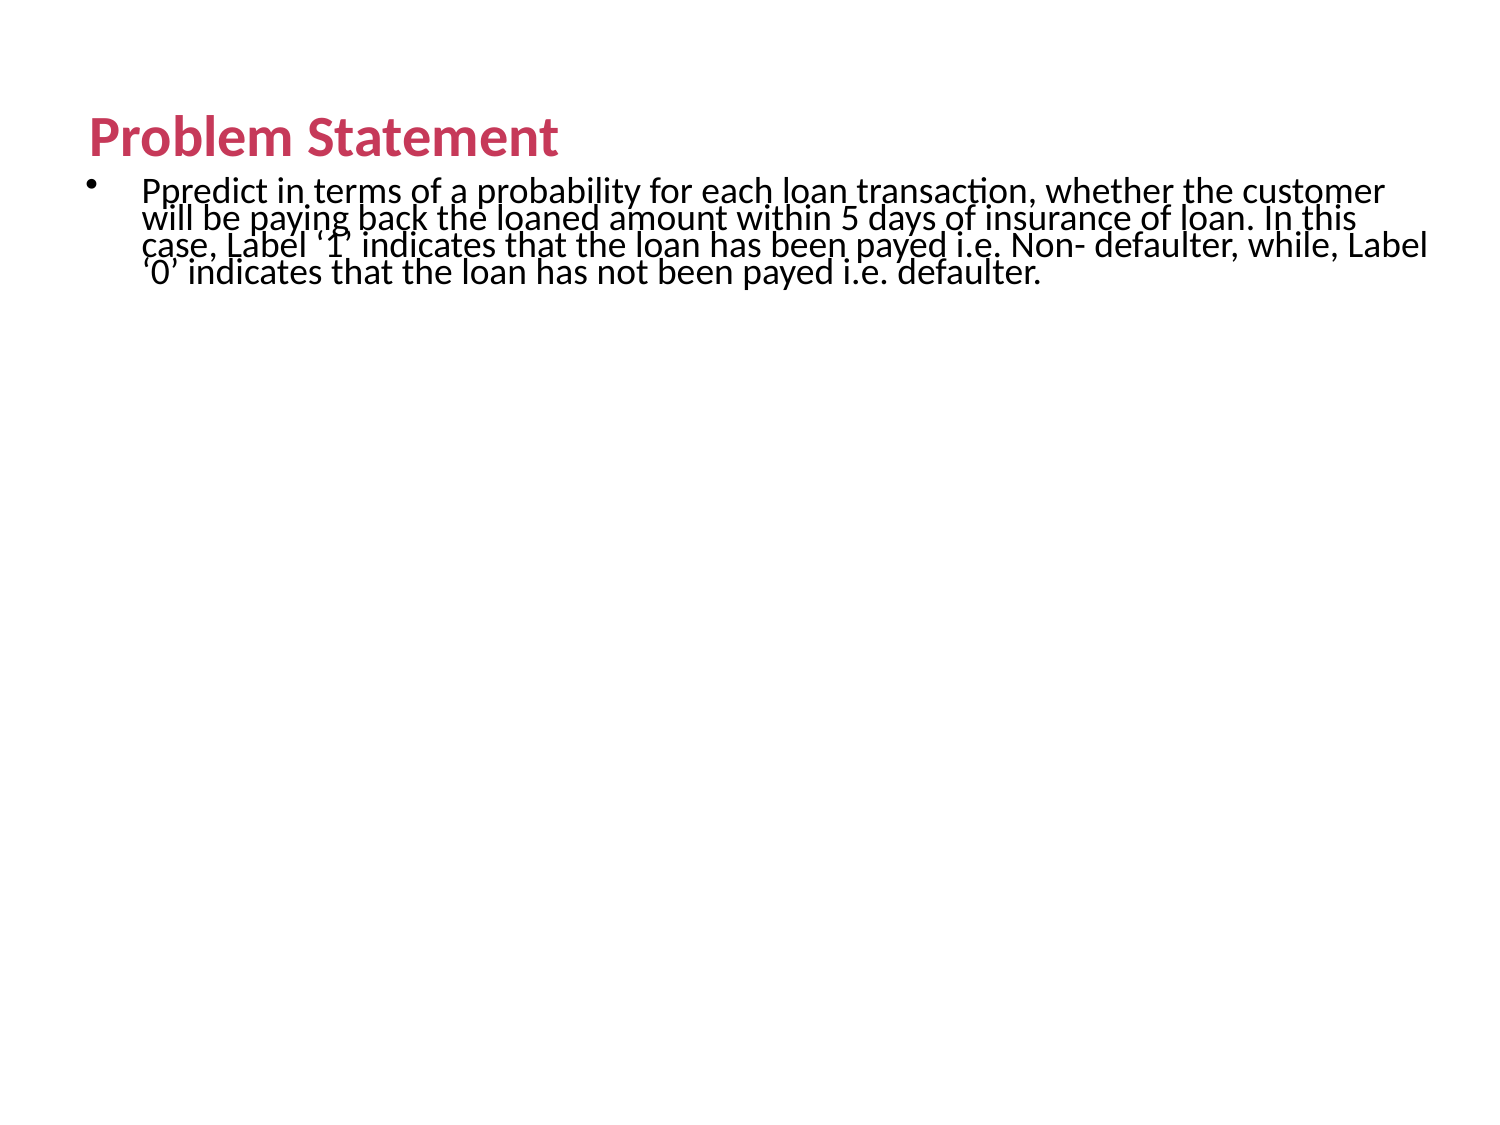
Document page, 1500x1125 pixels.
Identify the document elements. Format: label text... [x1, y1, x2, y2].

list Problem Statement [75, 70, 1460, 176]
list Ppredict in terms of a probability for each loan transaction, whether the customer will be paying back the loaned amount within 5 days of insurance of loan. In this case, Label ‘1’ indicates that the loan has been payed i.e. Non- defaulter, while, Label ‘0’ indicates that the loan has not been payed i.e. defaulter. [70, 176, 1448, 825]
